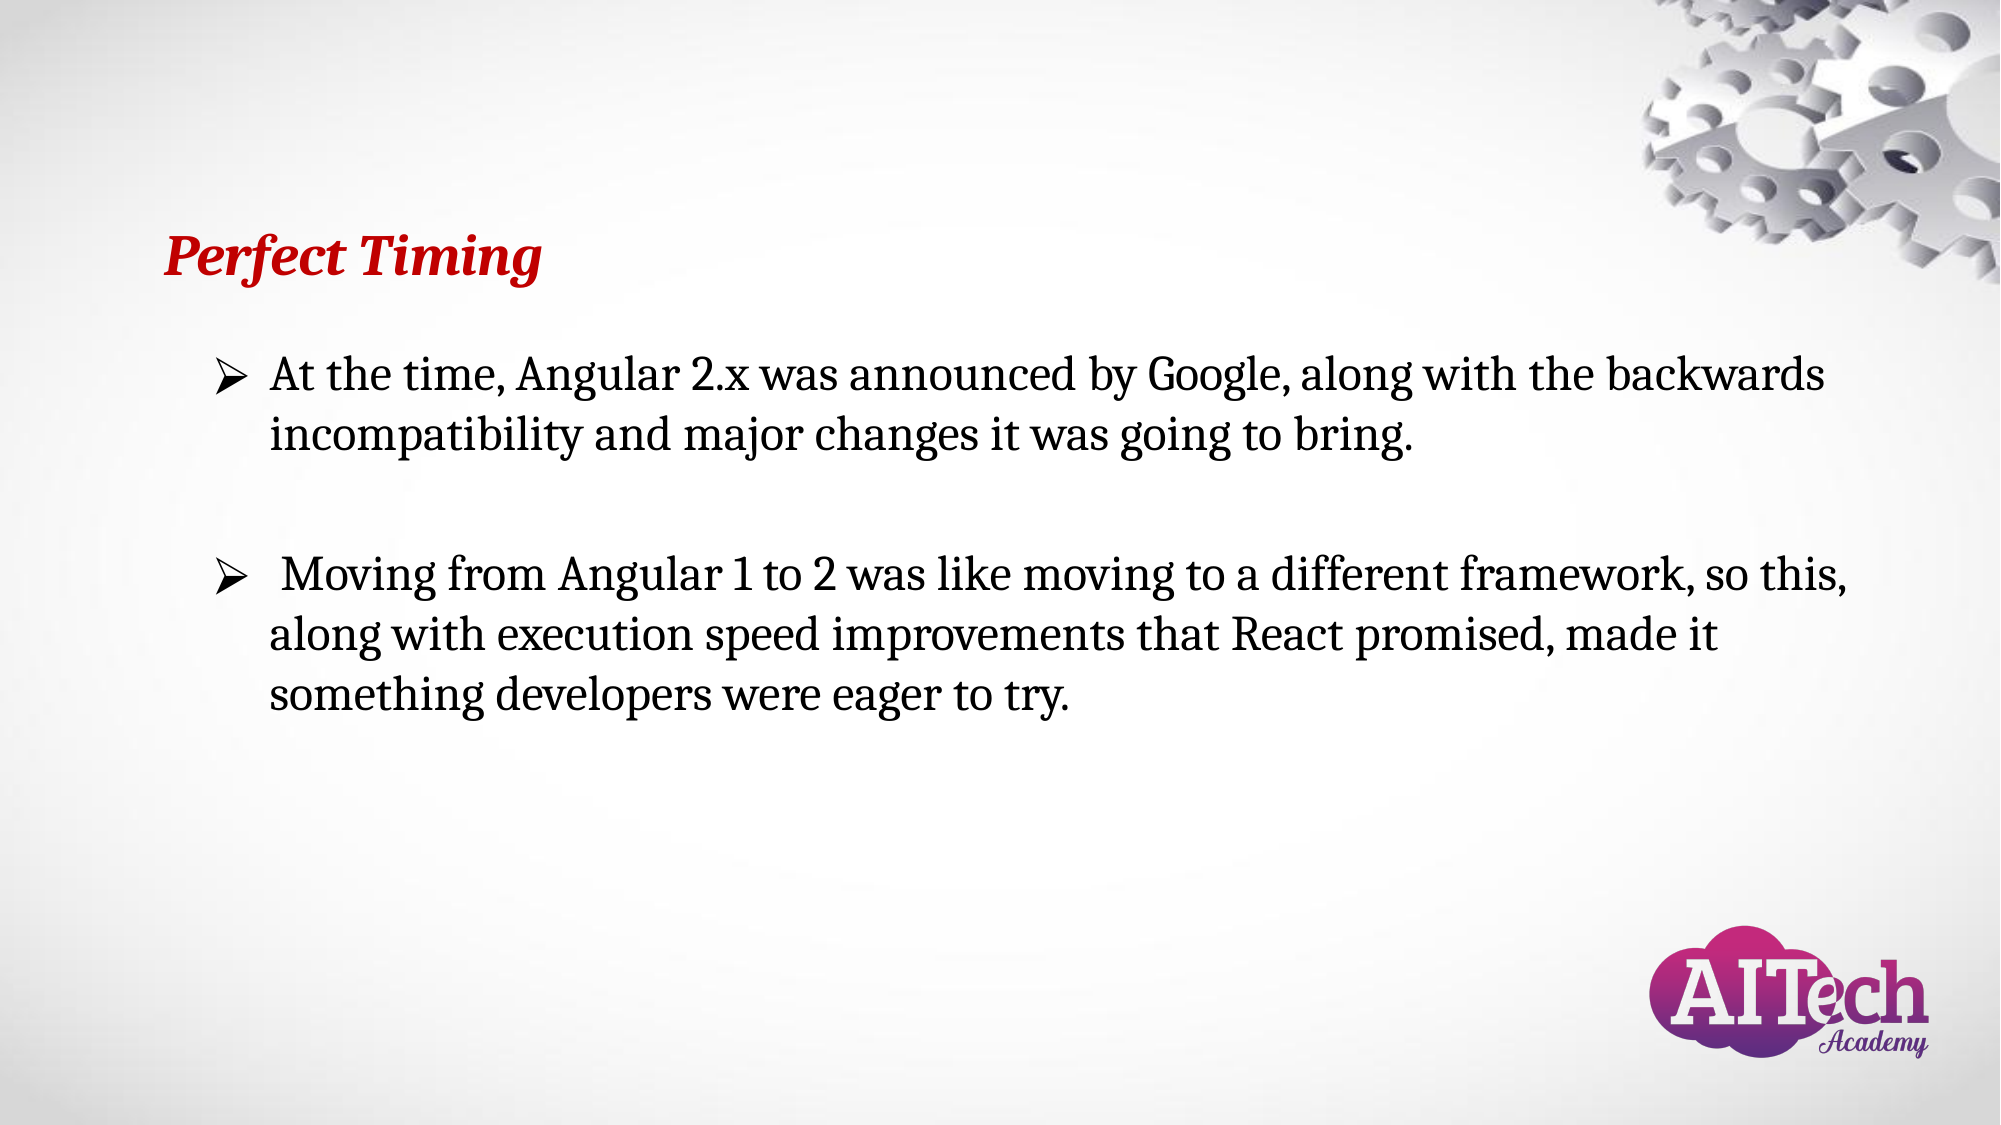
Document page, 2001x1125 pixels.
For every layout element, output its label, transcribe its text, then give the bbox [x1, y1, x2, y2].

text_box Perfect Timing [149, 209, 816, 308]
picture [0, 0, 2000, 1125]
list At the time, Angular 2.x was announced by Google, along with the backwards incompatibility and major changes it was going to bring. Moving from Angular 1 to 2 was like moving to a different framework, so this, along with execution speed improvements that React promised, made it something developers were eager to try. [198, 253, 1885, 1066]
